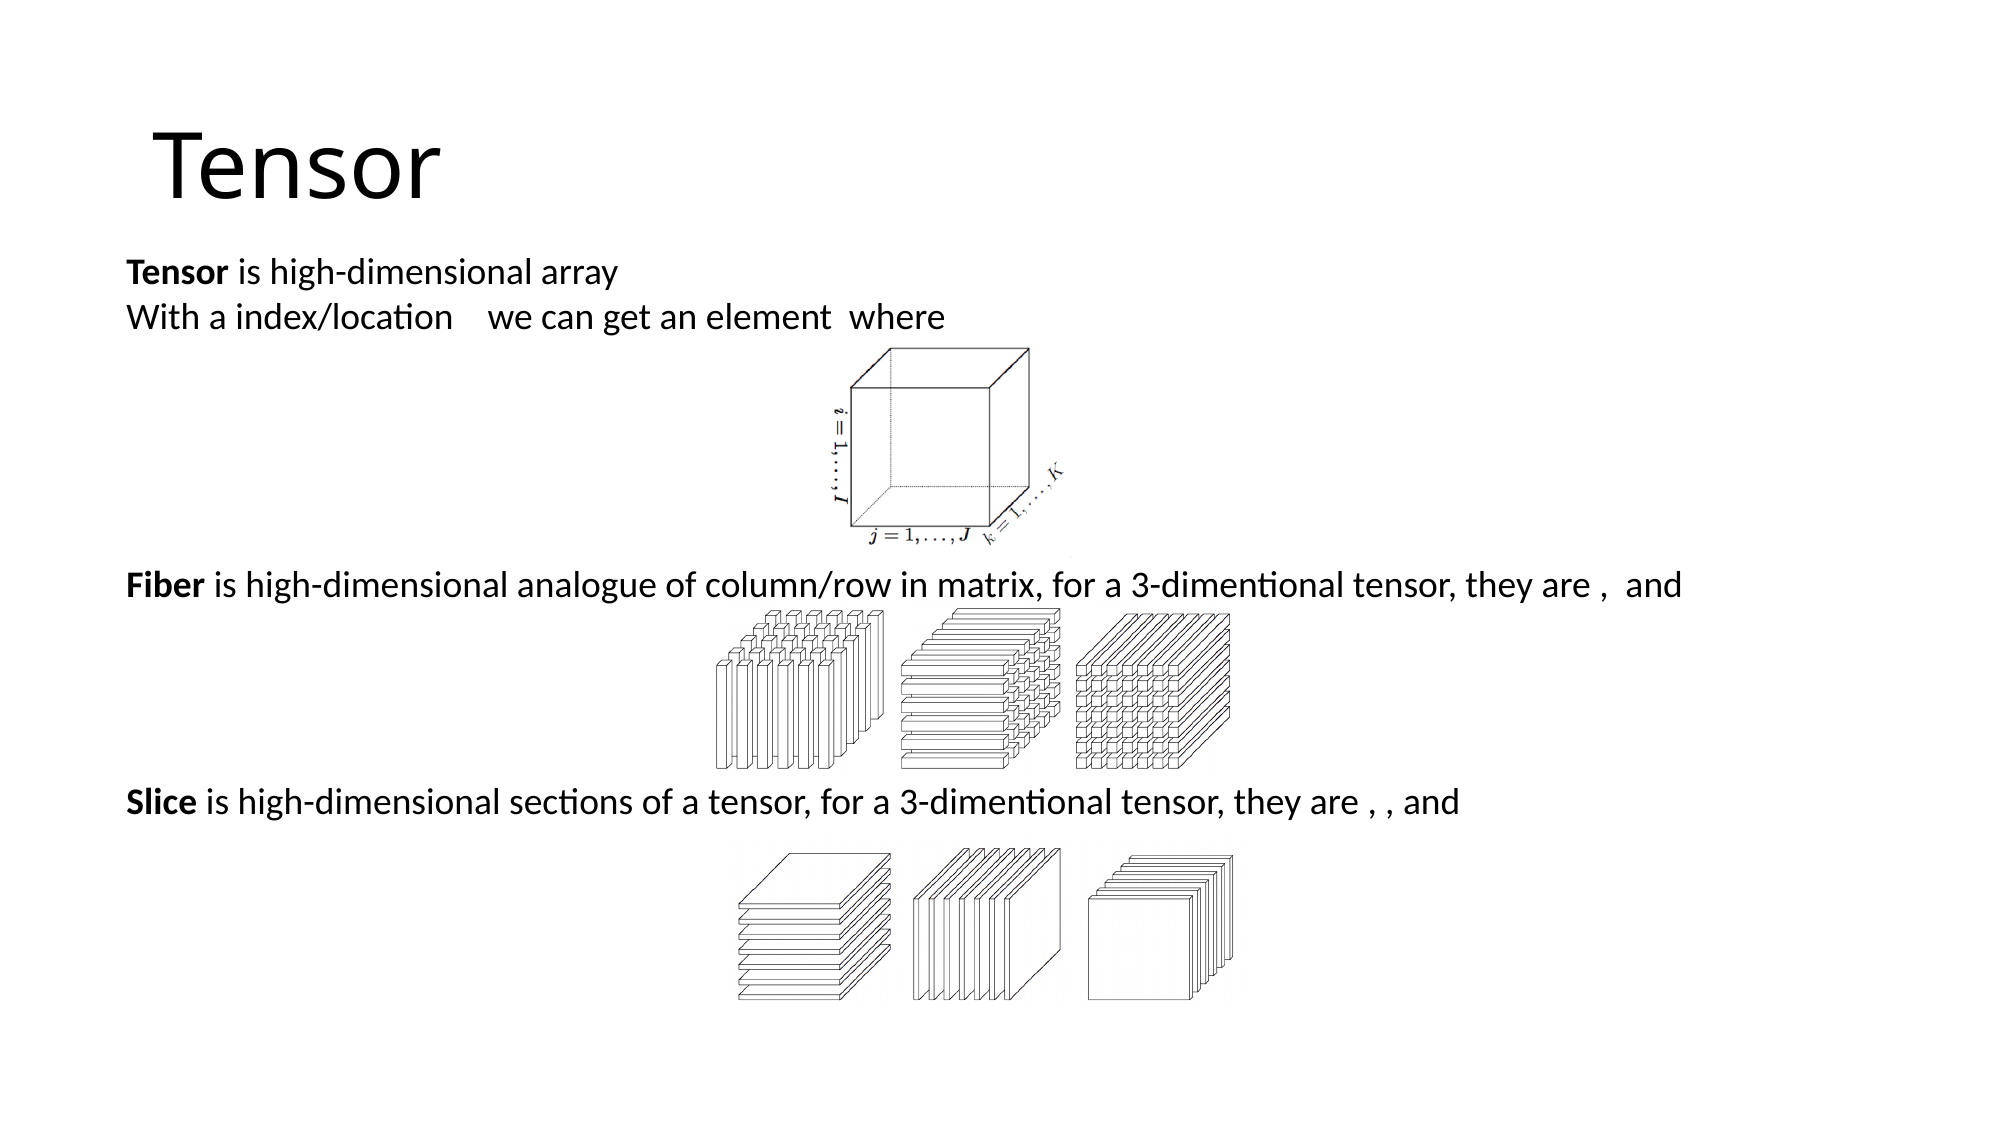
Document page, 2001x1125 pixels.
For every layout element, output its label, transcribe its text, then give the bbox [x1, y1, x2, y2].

picture [803, 322, 1102, 570]
picture [725, 836, 1249, 1005]
title Tensor [137, 59, 1863, 278]
picture [702, 597, 1239, 775]
